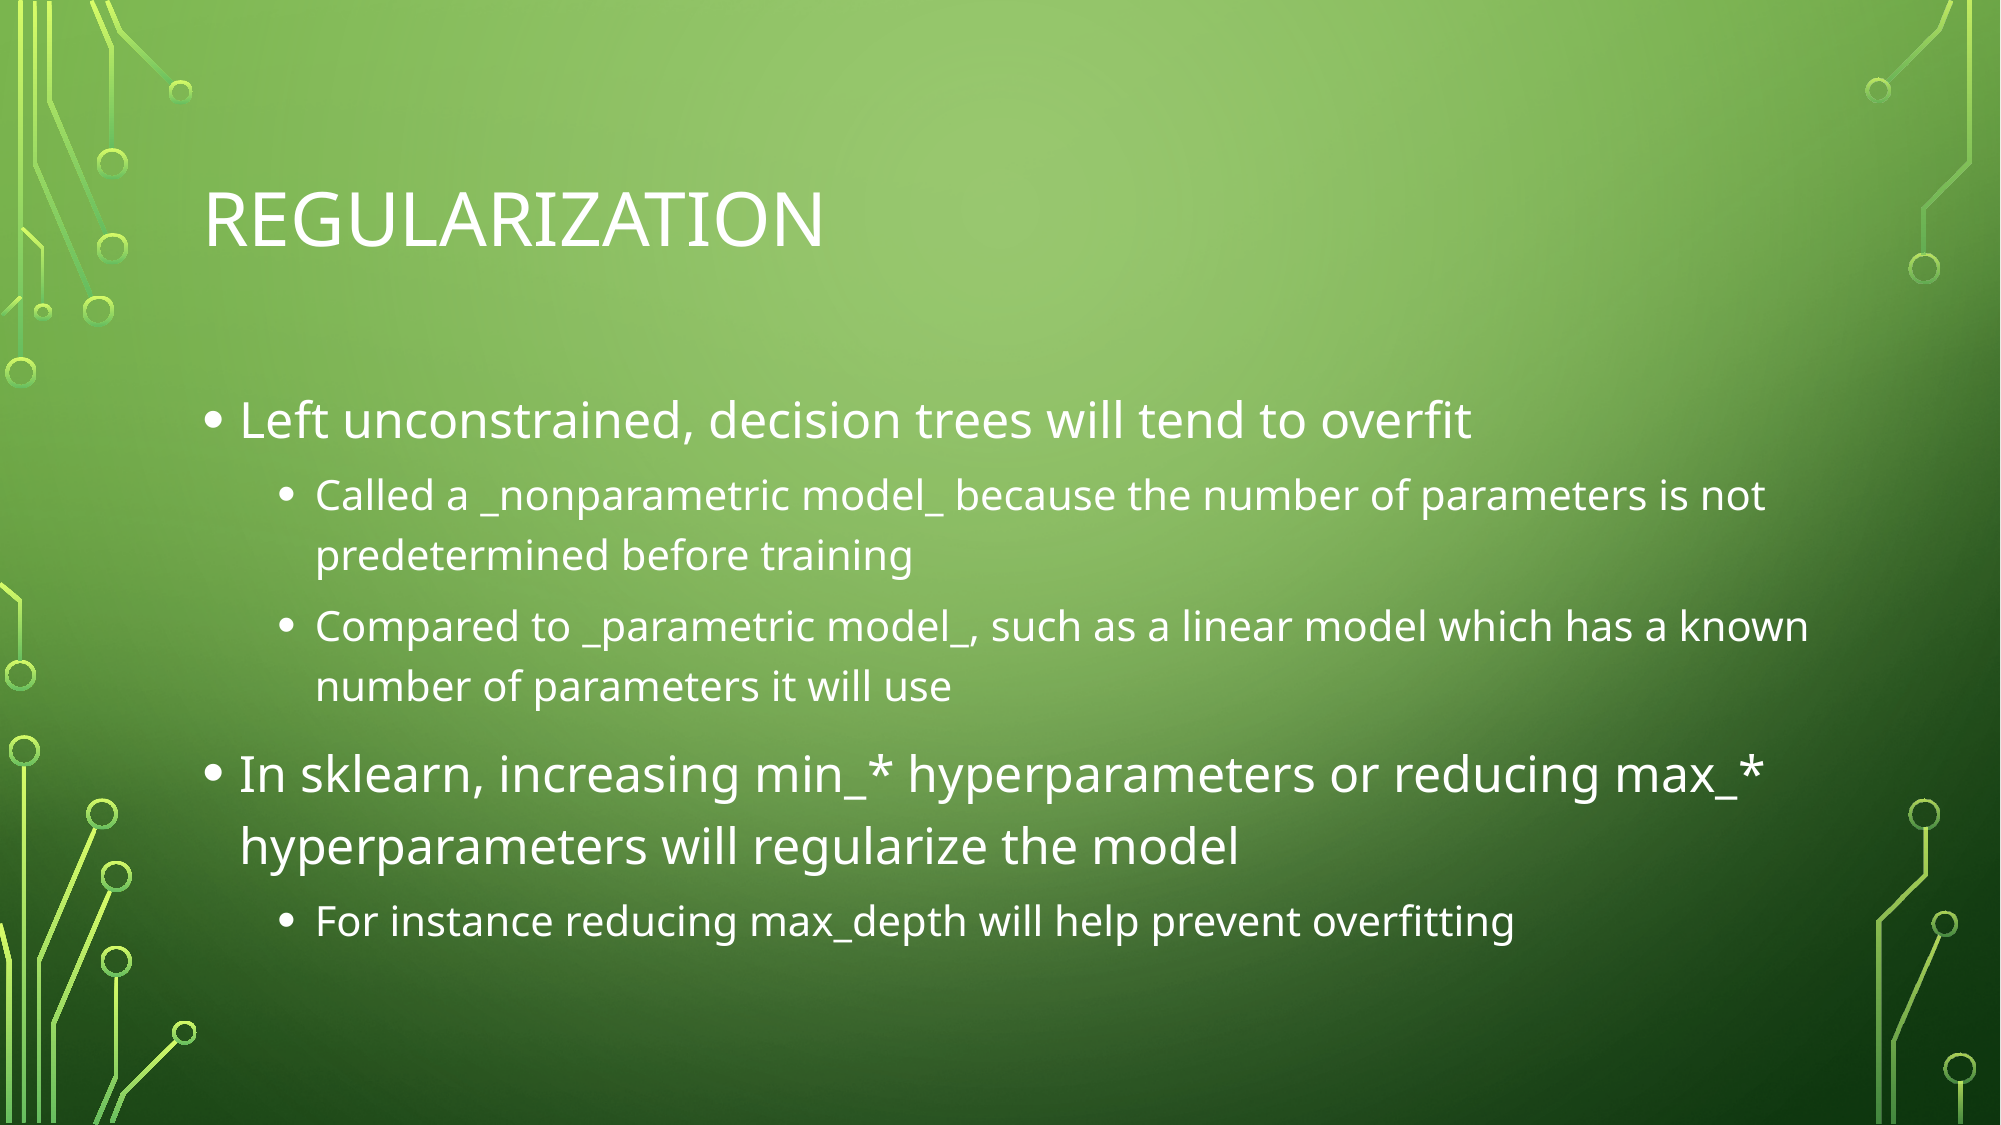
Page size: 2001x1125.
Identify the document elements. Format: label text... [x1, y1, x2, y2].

title regularization [187, 101, 1813, 344]
list Left unconstrained, decision trees will tend to overfit Called a _nonparametric model_ because the number of parameters is not predetermined before training Compared to _parametric model_, such as a linear model which has a known number of parameters it will use In sklearn, increasing min_* hyperparameters or reducing max_* hyperparameters will regularize the model For instance reducing max_depth will help prevent overfitting [187, 369, 1867, 1066]
